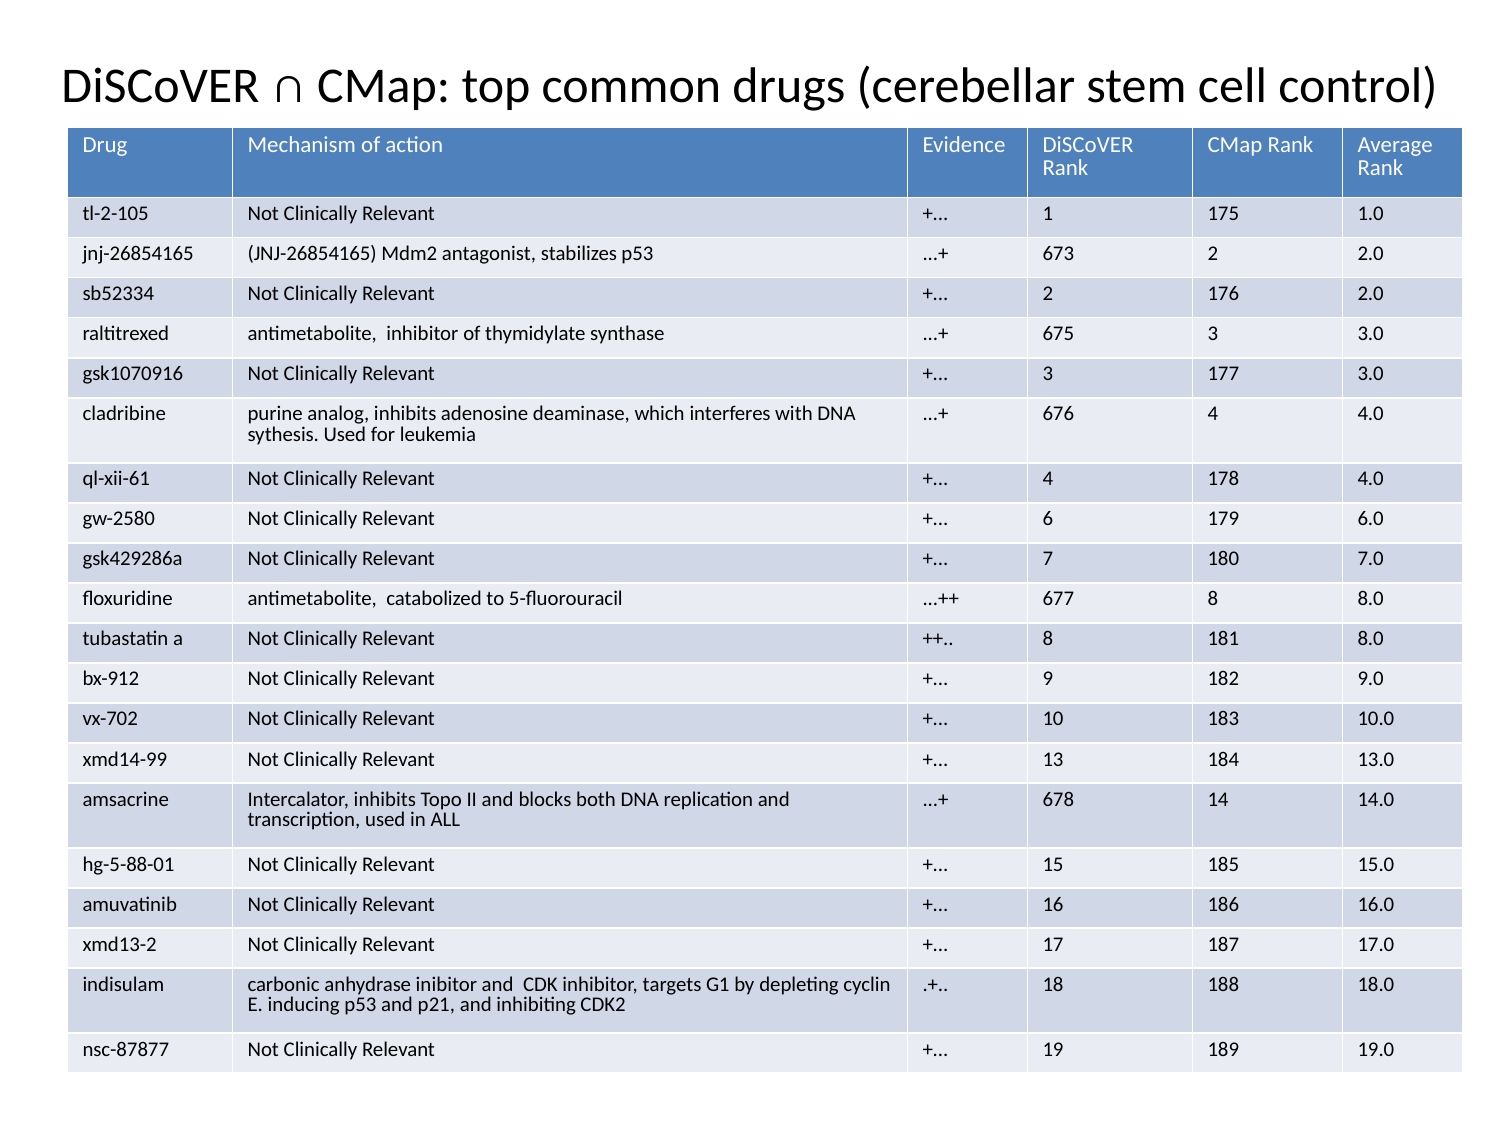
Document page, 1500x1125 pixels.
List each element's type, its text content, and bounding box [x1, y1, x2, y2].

table_cell 673 [1028, 238, 1192, 277]
table_cell 8.0 [1343, 624, 1462, 662]
table_cell 3.0 [1343, 359, 1462, 397]
table_cell Not Clinically Relevant [233, 1034, 907, 1072]
table_cell 6 [1028, 504, 1192, 542]
table_cell ++.. [908, 624, 1027, 662]
table_cell 16 [1028, 889, 1192, 927]
table_cell +... [908, 744, 1027, 782]
table_cell Not Clinically Relevant [233, 504, 907, 542]
table_cell 16.0 [1343, 889, 1462, 927]
table_cell ...+ [908, 318, 1027, 357]
table_cell raltitrexed [68, 318, 232, 357]
table_cell Not Clinically Relevant [233, 929, 907, 967]
table_cell indisulam [68, 969, 232, 1032]
table_cell +... [908, 198, 1027, 237]
table_cell 3.0 [1343, 318, 1462, 357]
table_cell 677 [1028, 584, 1192, 622]
table_cell 3 [1028, 359, 1192, 397]
table_cell 10 [1028, 704, 1192, 742]
table_cell 176 [1193, 278, 1342, 317]
table_cell +... [908, 278, 1027, 317]
table_cell gsk1070916 [68, 359, 232, 397]
table_cell ...+ [908, 784, 1027, 847]
table_cell amuvatinib [68, 889, 232, 927]
table_header Drug [68, 128, 232, 197]
table_cell 8.0 [1343, 584, 1462, 622]
table_cell 9.0 [1343, 664, 1462, 702]
table_cell +... [908, 544, 1027, 582]
table_cell Not Clinically Relevant [233, 464, 907, 502]
table_cell +... [908, 929, 1027, 967]
table_cell Not Clinically Relevant [233, 278, 907, 317]
table_cell 17 [1028, 929, 1192, 967]
table_cell 3 [1193, 318, 1342, 357]
table_cell +... [908, 359, 1027, 397]
table_cell 15 [1028, 849, 1192, 887]
table_cell Not Clinically Relevant [233, 704, 907, 742]
table_cell 19.0 [1343, 1034, 1462, 1072]
table_cell 1 [1028, 198, 1192, 237]
table_cell 13 [1028, 744, 1192, 782]
table_cell 14.0 [1343, 784, 1462, 847]
table_header Evidence [908, 128, 1027, 197]
table_cell 2.0 [1343, 238, 1462, 277]
text_box DiSCoVER ∩ CMap: top common drugs (cerebellar stem cell control) [46, 0, 1454, 120]
table_cell 676 [1028, 399, 1192, 462]
table_cell Not Clinically Relevant [233, 359, 907, 397]
table_cell 4 [1028, 464, 1192, 502]
table_cell xmd14-99 [68, 744, 232, 782]
table_cell (JNJ-26854165) Mdm2 antagonist, stabilizes p53 [233, 238, 907, 277]
table_cell 13.0 [1343, 744, 1462, 782]
table_cell 8 [1193, 584, 1342, 622]
table_cell ...+ [908, 399, 1027, 462]
table_cell xmd13-2 [68, 929, 232, 967]
table_cell 2 [1028, 278, 1192, 317]
table_cell vx-702 [68, 704, 232, 742]
table_cell 19 [1028, 1034, 1192, 1072]
table_header CMap Rank [1193, 128, 1342, 197]
table_cell amsacrine [68, 784, 232, 847]
table_cell cladribine [68, 399, 232, 462]
table_cell 4.0 [1343, 464, 1462, 502]
table_cell 10.0 [1343, 704, 1462, 742]
table_cell 8 [1028, 624, 1192, 662]
table_cell 178 [1193, 464, 1342, 502]
table_cell Not Clinically Relevant [233, 544, 907, 582]
table_cell 187 [1193, 929, 1342, 967]
table_cell 4 [1193, 399, 1342, 462]
table_cell 2 [1193, 238, 1342, 277]
table_cell ...++ [908, 584, 1027, 622]
table_header DiSCoVER Rank [1028, 128, 1192, 197]
table_cell +... [908, 664, 1027, 702]
table_cell antimetabolite, catabolized to 5-fluorouracil [233, 584, 907, 622]
table_cell +... [908, 1034, 1027, 1072]
table_cell 675 [1028, 318, 1192, 357]
table_cell 7 [1028, 544, 1192, 582]
table_cell +... [908, 849, 1027, 887]
table_cell Not Clinically Relevant [233, 889, 907, 927]
table_cell 183 [1193, 704, 1342, 742]
table_cell +... [908, 704, 1027, 742]
table_cell 180 [1193, 544, 1342, 582]
table_cell Not Clinically Relevant [233, 744, 907, 782]
table_cell 15.0 [1343, 849, 1462, 887]
table_cell 7.0 [1343, 544, 1462, 582]
table_cell 177 [1193, 359, 1342, 397]
table_cell sb52334 [68, 278, 232, 317]
table_cell 678 [1028, 784, 1192, 847]
table_cell Intercalator, inhibits Topo II and blocks both DNA replication and transcription, used in ALL [233, 784, 907, 847]
table_header Mechanism of action [233, 128, 907, 197]
table_cell 179 [1193, 504, 1342, 542]
table_cell 189 [1193, 1034, 1342, 1072]
table_cell +... [908, 464, 1027, 502]
table_cell Not Clinically Relevant [233, 664, 907, 702]
table_cell 9 [1028, 664, 1192, 702]
table_cell nsc-87877 [68, 1034, 232, 1072]
table_header Average Rank [1343, 128, 1462, 197]
table_cell hg-5-88-01 [68, 849, 232, 887]
table_cell 14 [1193, 784, 1342, 847]
table_cell ql-xii-61 [68, 464, 232, 502]
table_cell 175 [1193, 198, 1342, 237]
table_cell jnj-26854165 [68, 238, 232, 277]
table_cell 186 [1193, 889, 1342, 927]
table_cell purine analog, inhibits adenosine deaminase, which interferes with DNA sythesis. Used for leukemia [233, 399, 907, 462]
table_cell Not Clinically Relevant [233, 624, 907, 662]
table_cell 1.0 [1343, 198, 1462, 237]
table_cell 17.0 [1343, 929, 1462, 967]
table_cell antimetabolite, inhibitor of thymidylate synthase [233, 318, 907, 357]
table_cell Not Clinically Relevant [233, 198, 907, 237]
table_cell 4.0 [1343, 399, 1462, 462]
table_cell 188 [1193, 969, 1342, 1032]
table_cell 18 [1028, 969, 1192, 1032]
table_cell .+.. [908, 969, 1027, 1032]
table_cell gsk429286a [68, 544, 232, 582]
table_cell +... [908, 889, 1027, 927]
table_cell tubastatin a [68, 624, 232, 662]
table_cell Not Clinically Relevant [233, 849, 907, 887]
table_cell ...+ [908, 238, 1027, 277]
table_cell tl-2-105 [68, 198, 232, 237]
table_cell floxuridine [68, 584, 232, 622]
table_cell 181 [1193, 624, 1342, 662]
table_cell carbonic anhydrase inibitor and CDK inhibitor, targets G1 by depleting cyclin E. inducing p53 and p21, and inhibiting CDK2 [233, 969, 907, 1032]
table_cell 182 [1193, 664, 1342, 702]
table_cell 185 [1193, 849, 1342, 887]
table_cell gw-2580 [68, 504, 232, 542]
table_cell 2.0 [1343, 278, 1462, 317]
table_cell bx-912 [68, 664, 232, 702]
table_cell 184 [1193, 744, 1342, 782]
table_cell 18.0 [1343, 969, 1462, 1032]
table_cell 6.0 [1343, 504, 1462, 542]
table_cell +... [908, 504, 1027, 542]
